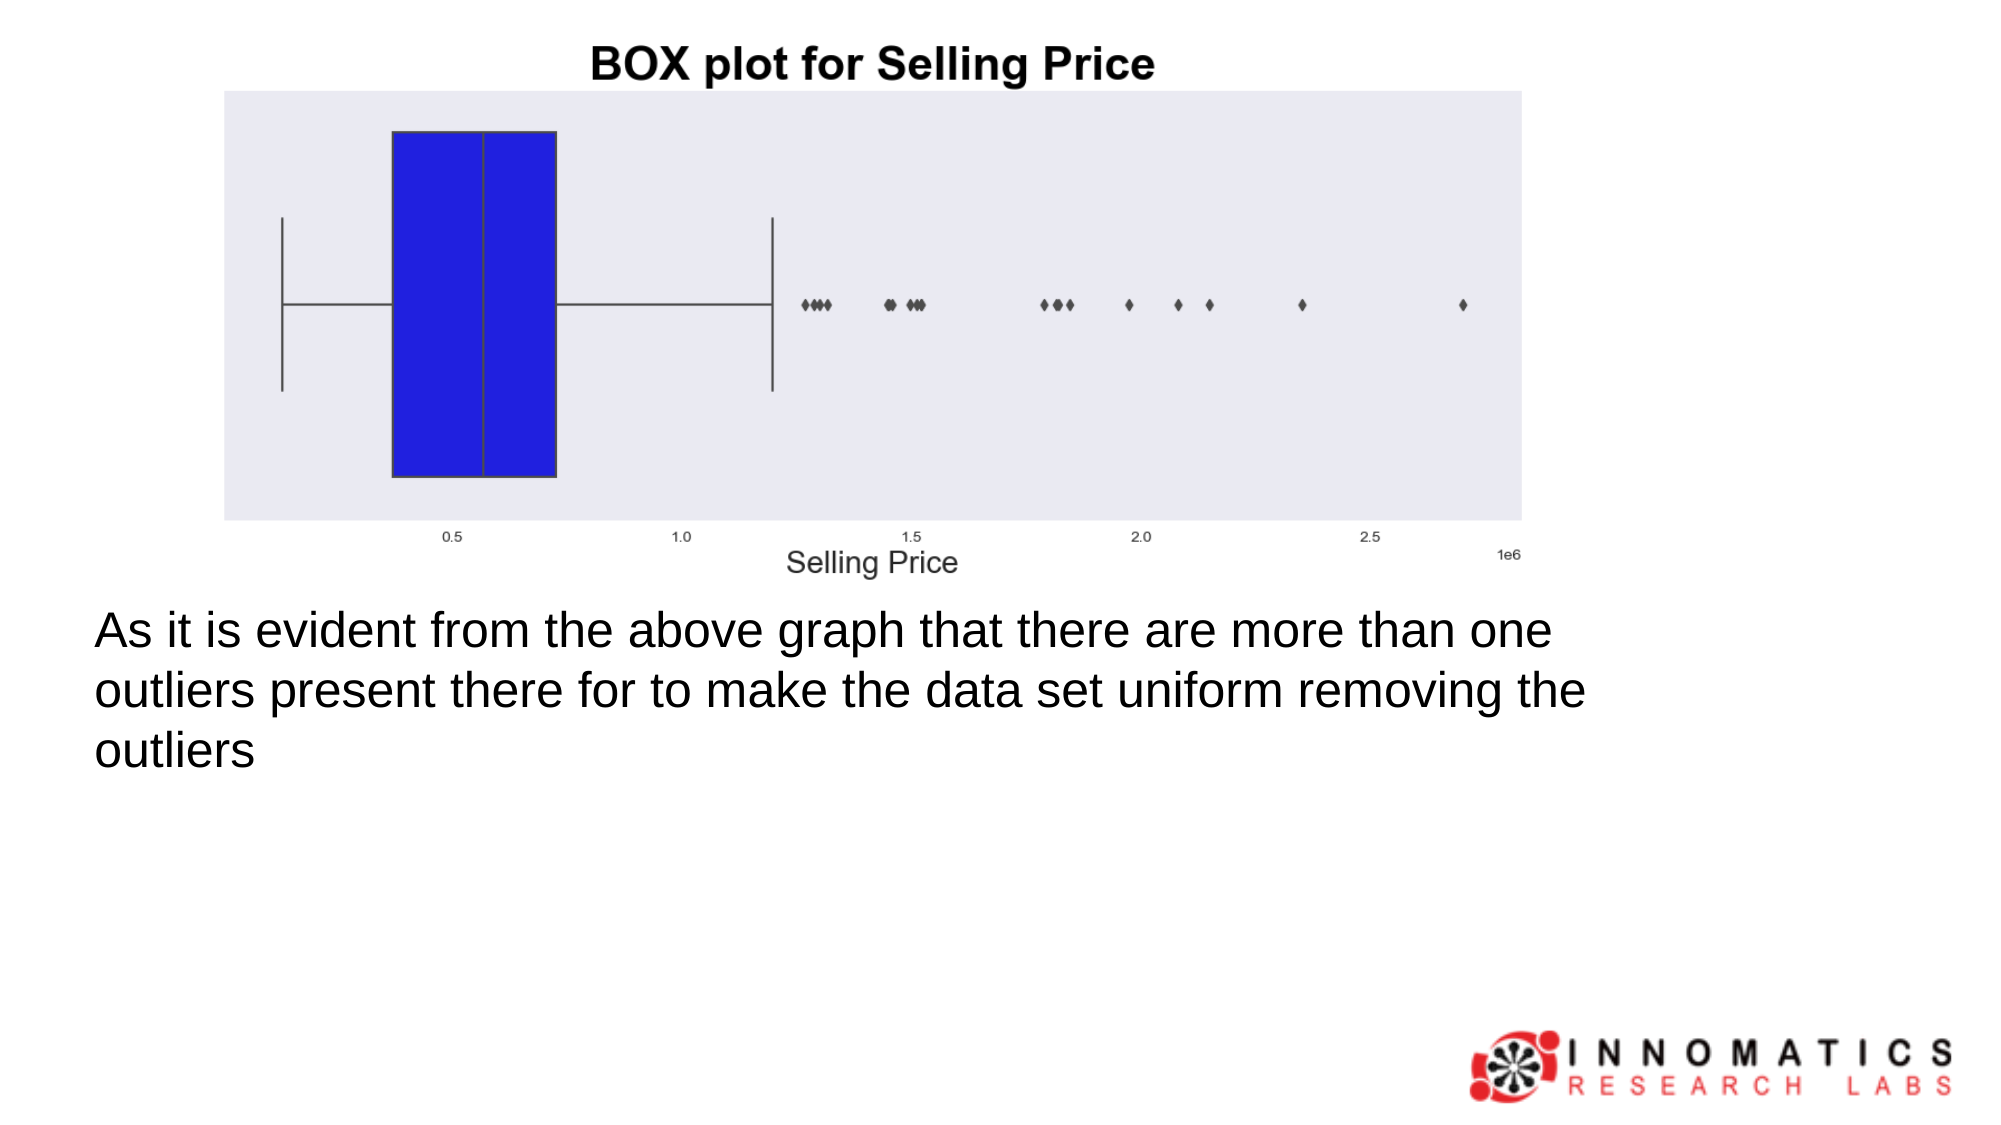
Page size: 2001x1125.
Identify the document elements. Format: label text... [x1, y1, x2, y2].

text_box As it is evident from the above graph that there are more than one outliers present there for to make the data set uniform removing the outliers [79, 590, 1680, 785]
picture [1445, 1014, 1975, 1125]
picture [212, 35, 1533, 591]
